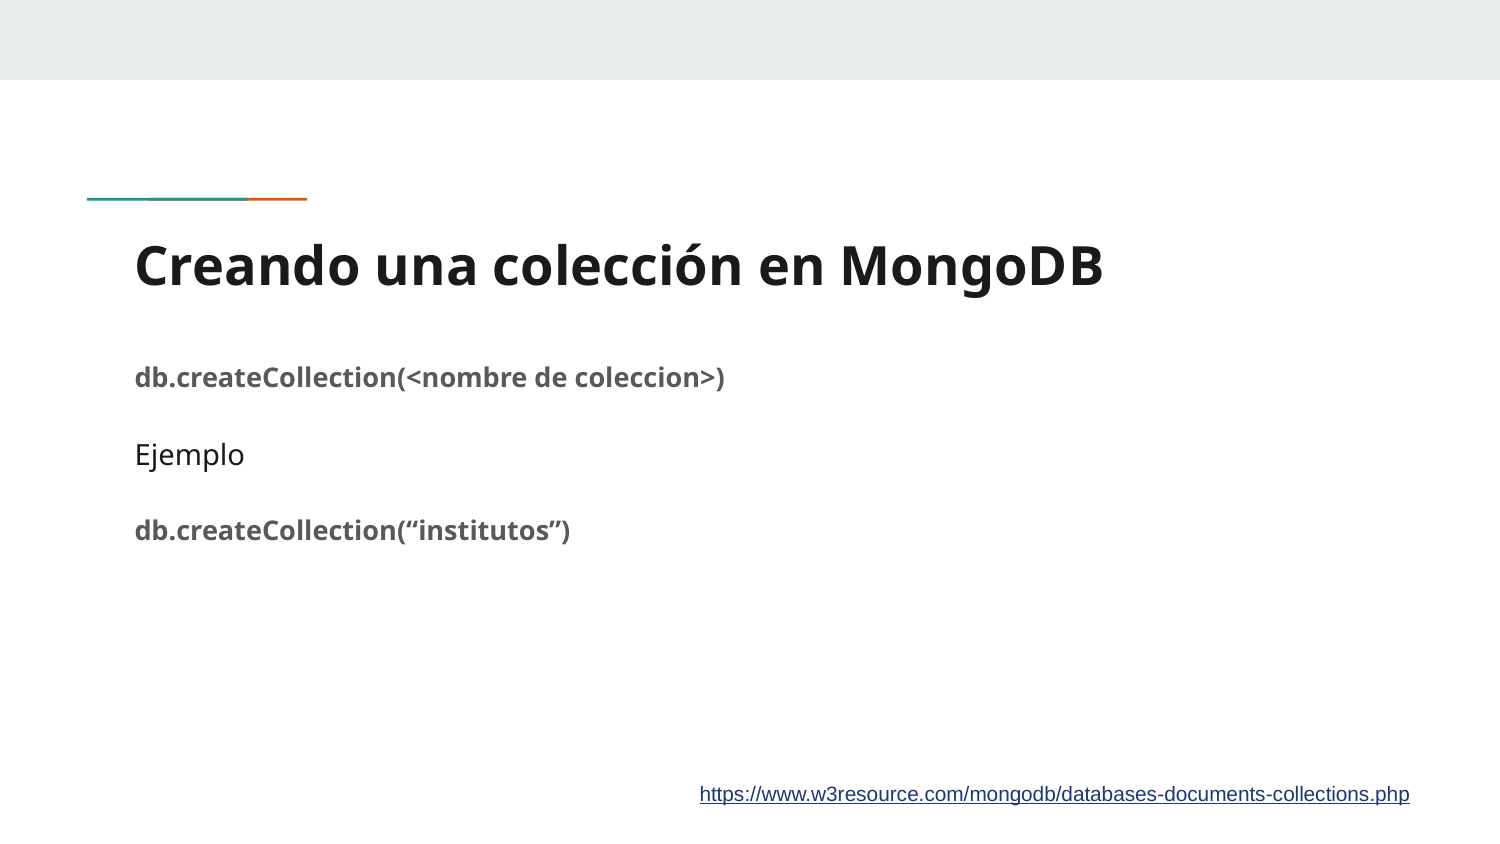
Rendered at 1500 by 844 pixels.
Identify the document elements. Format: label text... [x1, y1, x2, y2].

text_box https://www.w3resource.com/mongodb/databases-documents-collections.php [684, 765, 1441, 813]
title Creando una colección en MongoDB [119, 216, 1381, 305]
list db.createCollection(<nombre de coleccion>) Ejemplo db.createCollection(“institutos”) [119, 341, 1381, 712]
